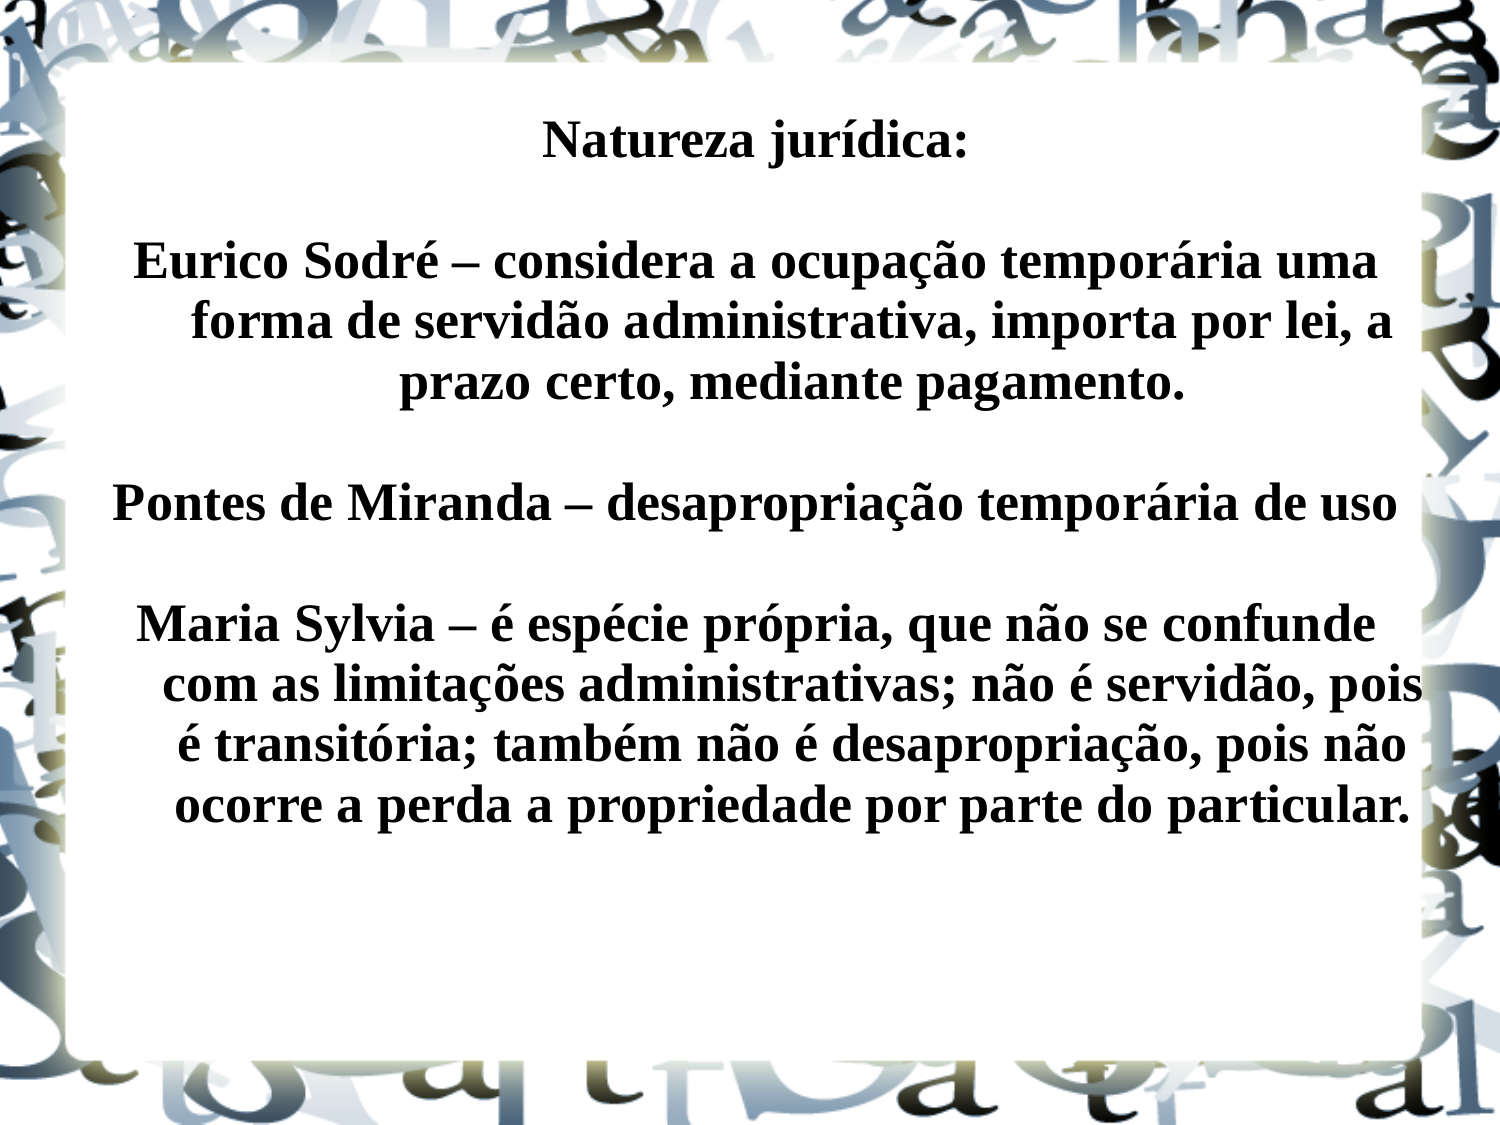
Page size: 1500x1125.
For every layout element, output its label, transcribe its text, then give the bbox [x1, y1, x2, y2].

text_box Natureza jurídica: Eurico Sodré – considera a ocupação temporária uma forma de servidão administrativa, importa por lei, a prazo certo, mediante pagamento. Pontes de Miranda – desapropriação temporária de uso Maria Sylvia – é espécie própria, que não se confunde com as limitações administrativas; não é servidão, pois é transitória; também não é desapropriação, pois não ocorre a perda a propriedade por parte do particular. [64, 101, 1447, 843]
picture [0, 0, 1500, 1125]
